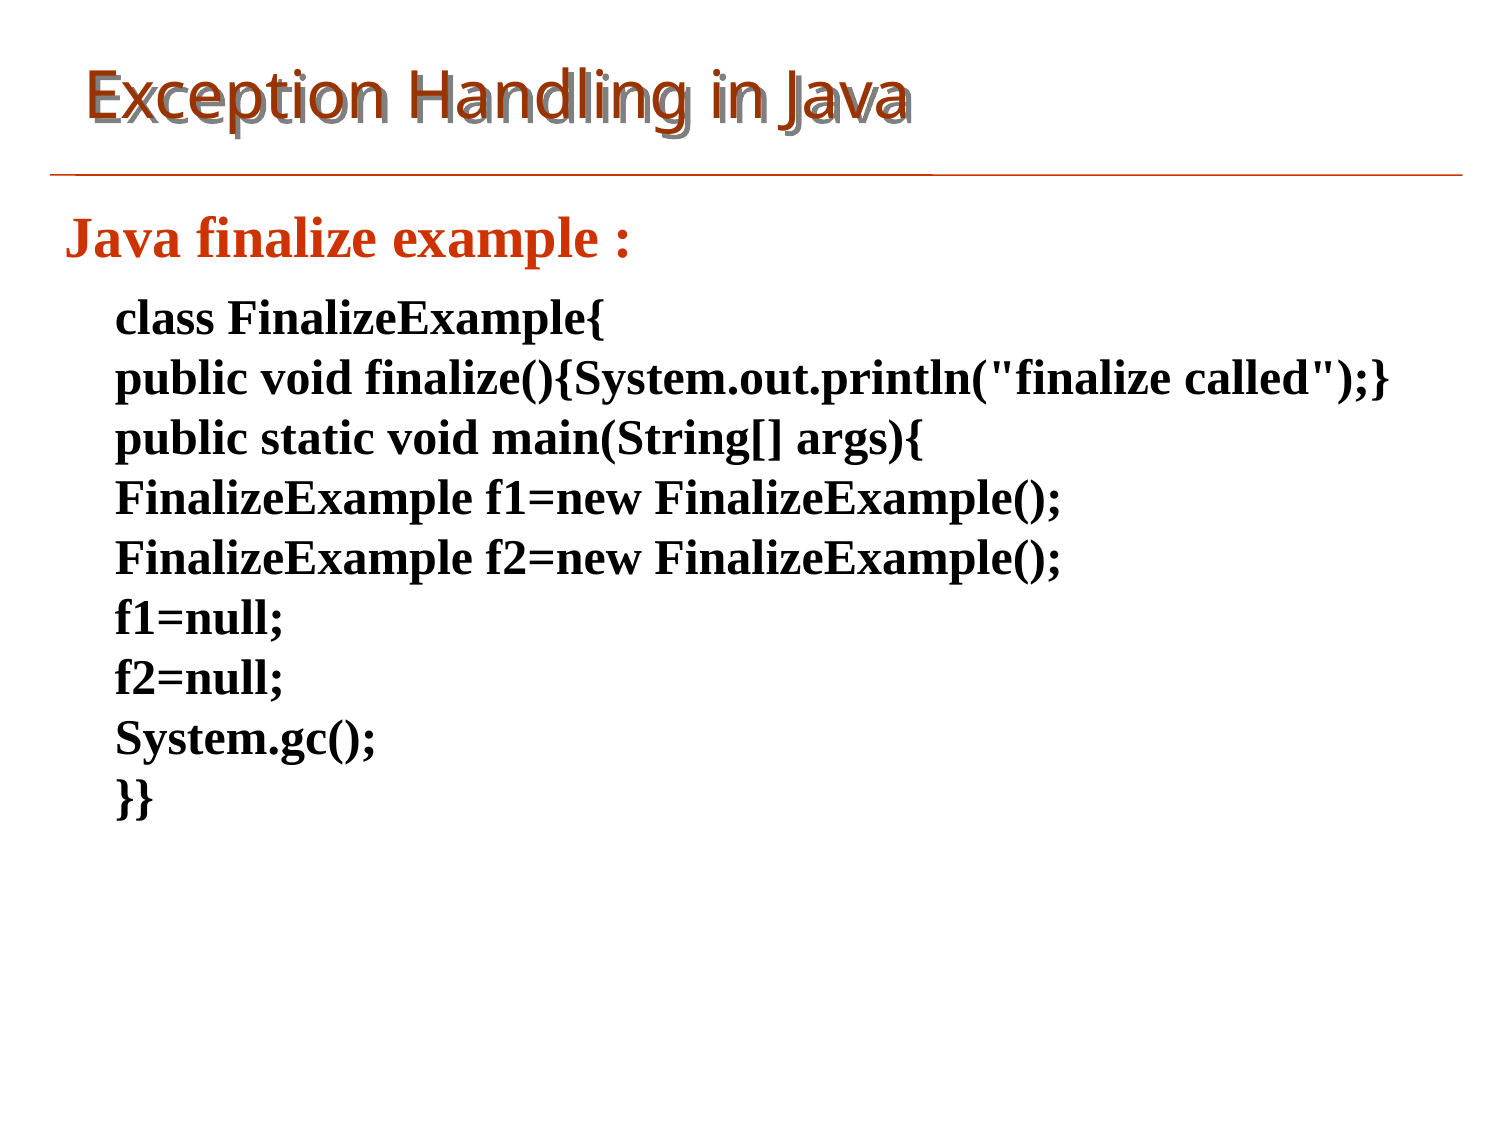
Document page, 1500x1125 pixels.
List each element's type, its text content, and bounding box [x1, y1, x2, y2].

text_box class FinalizeExample{ public void finalize(){System.out.println("finalize called");} public static void main(String[] args){ FinalizeExample f1=new FinalizeExample(); FinalizeExample f2=new FinalizeExample(); f1=null; f2=null; System.gc(); }} [49, 277, 1455, 832]
text_box Java finalize example : [49, 191, 1463, 277]
text_box Exception Handling in Java [68, 44, 969, 140]
